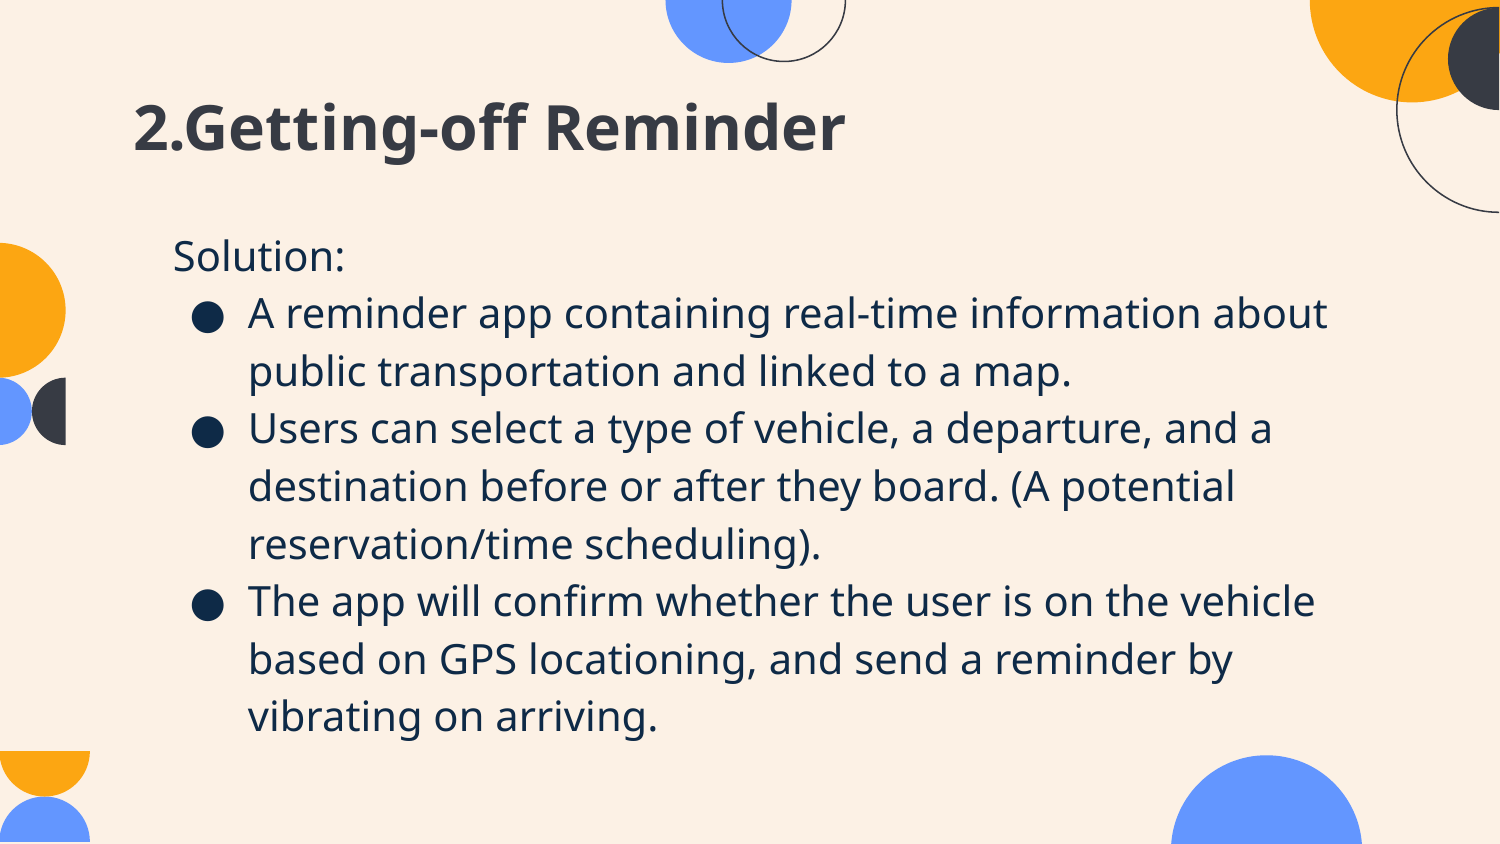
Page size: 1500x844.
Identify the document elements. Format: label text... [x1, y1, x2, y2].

list Solution: A reminder app containing real-time information about public transportation and linked to a map. Users can select a type of vehicle, a departure, and a destination before or after they board. (A potential reservation/time scheduling). The app will confirm whether the user is on the vehicle based on GPS locationing, and send a reminder by vibrating on arriving. [157, 207, 1384, 787]
title 2.Getting-off Reminder [118, 72, 1382, 167]
